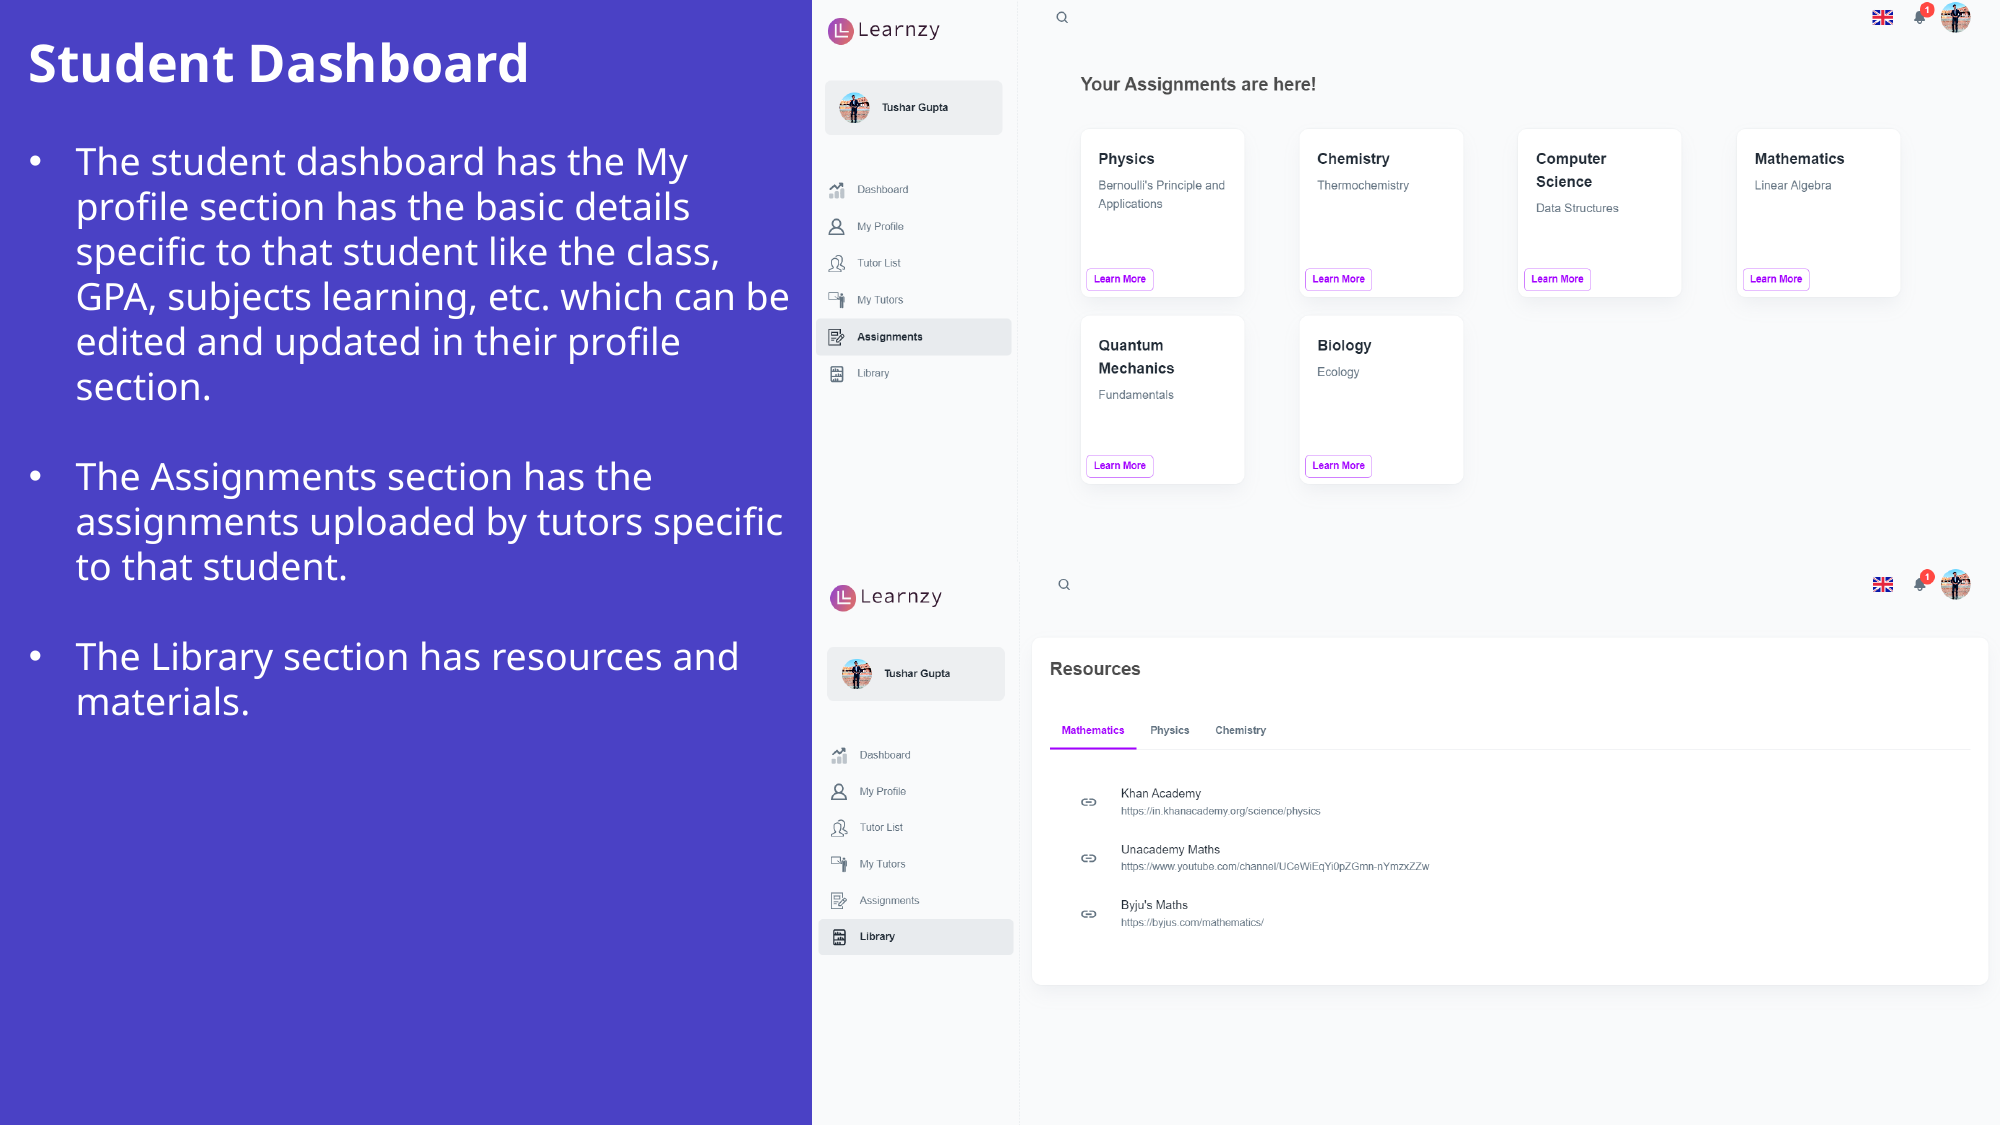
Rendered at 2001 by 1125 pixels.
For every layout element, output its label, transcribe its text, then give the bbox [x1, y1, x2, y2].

text_box Student Dashboard The student dashboard has the My profile section has the basic details specific to that student like the class, GPA, subjects learning, etc. which can be edited and updated in their profile section. The Assignments section has the assignments uploaded by tutors specific to that student. The Library section has resources and materials. [13, 23, 812, 731]
picture [812, 0, 2000, 1125]
